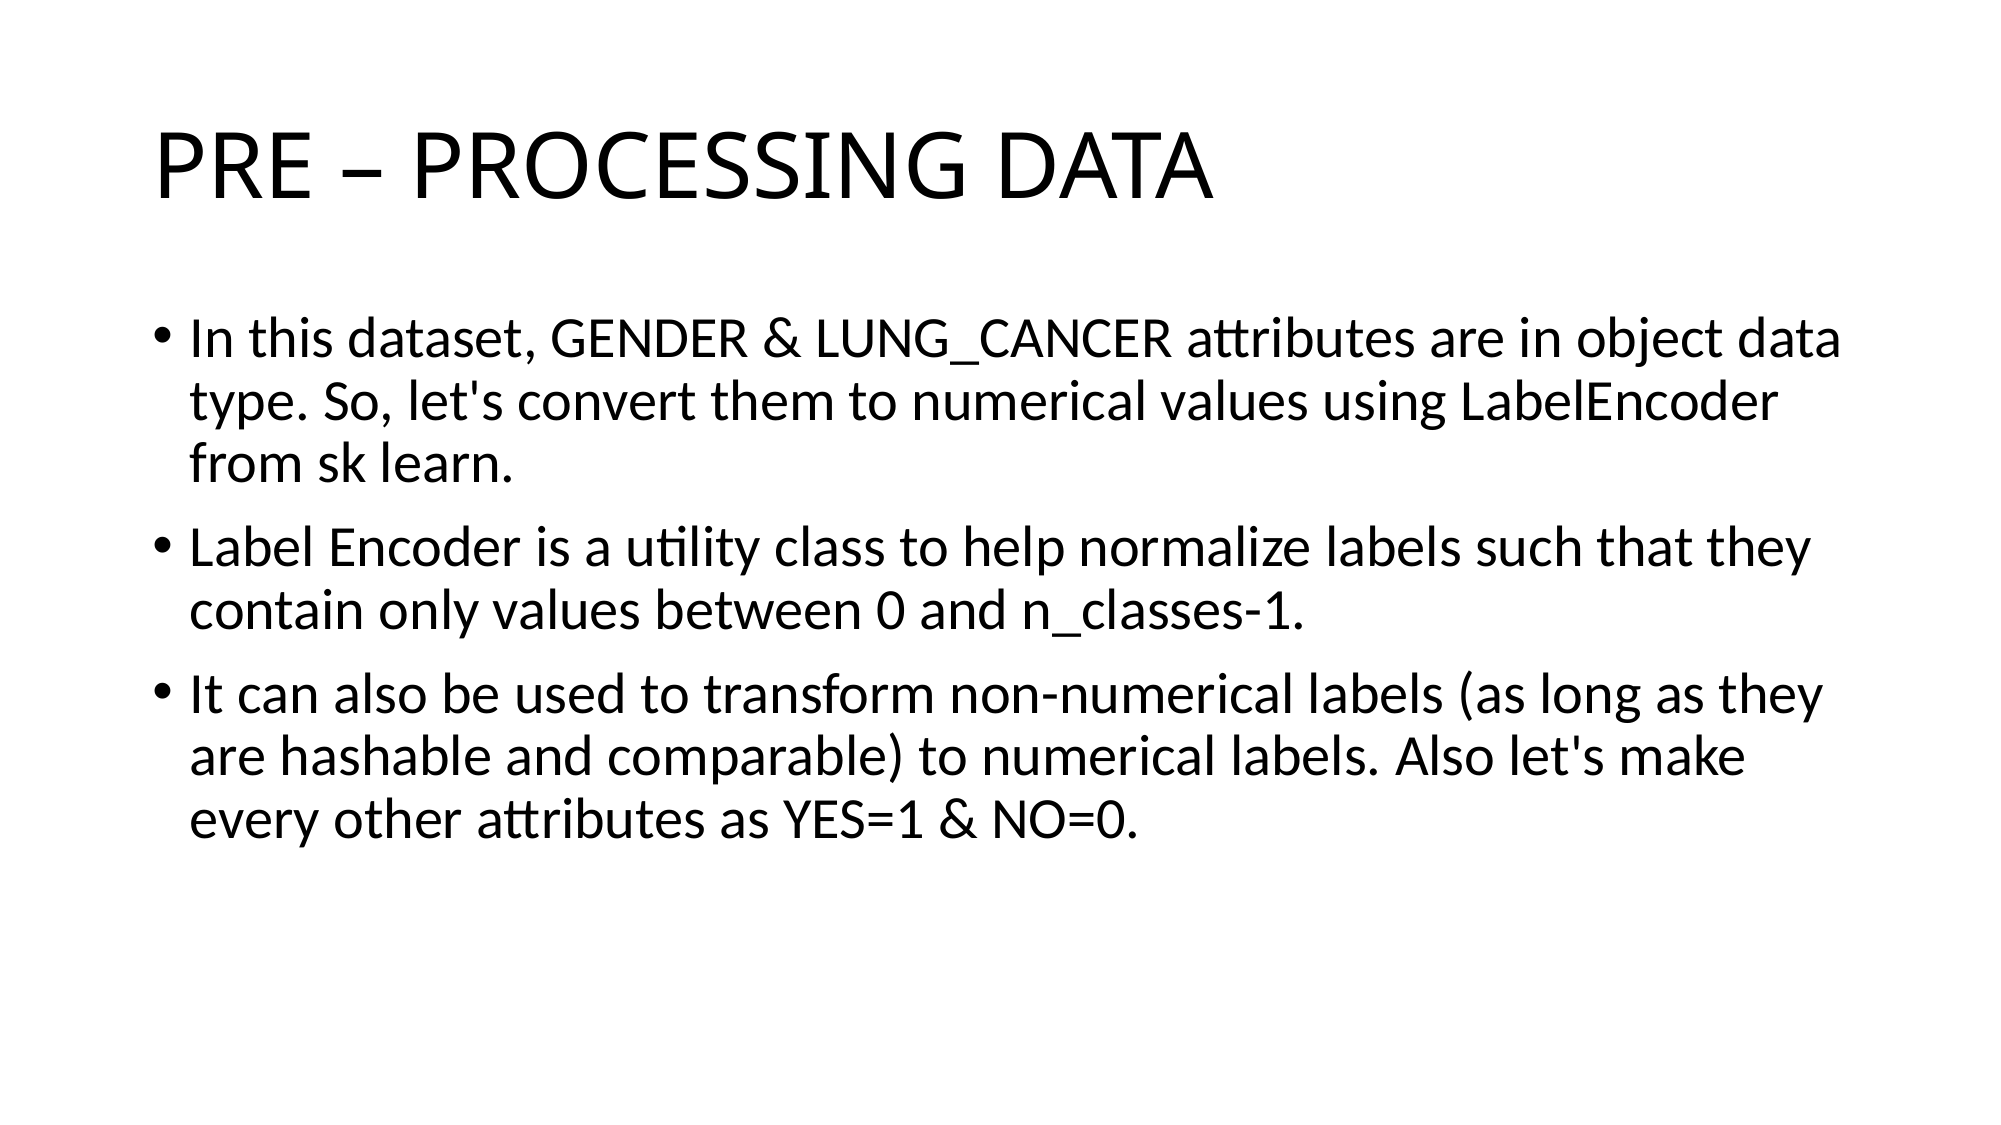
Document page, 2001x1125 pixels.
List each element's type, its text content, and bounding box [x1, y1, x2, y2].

title PRE – PROCESSING DATA [137, 59, 1863, 278]
list In this dataset, GENDER & LUNG_CANCER attributes are in object data type. So, let's convert them to numerical values using LabelEncoder from sk learn. Label Encoder is a utility class to help normalize labels such that they contain only values between 0 and n_classes-1. It can also be used to transform non-numerical labels (as long as they are hashable and comparable) to numerical labels. Also let's make every other attributes as YES=1 & NO=0. [137, 299, 1863, 1014]
